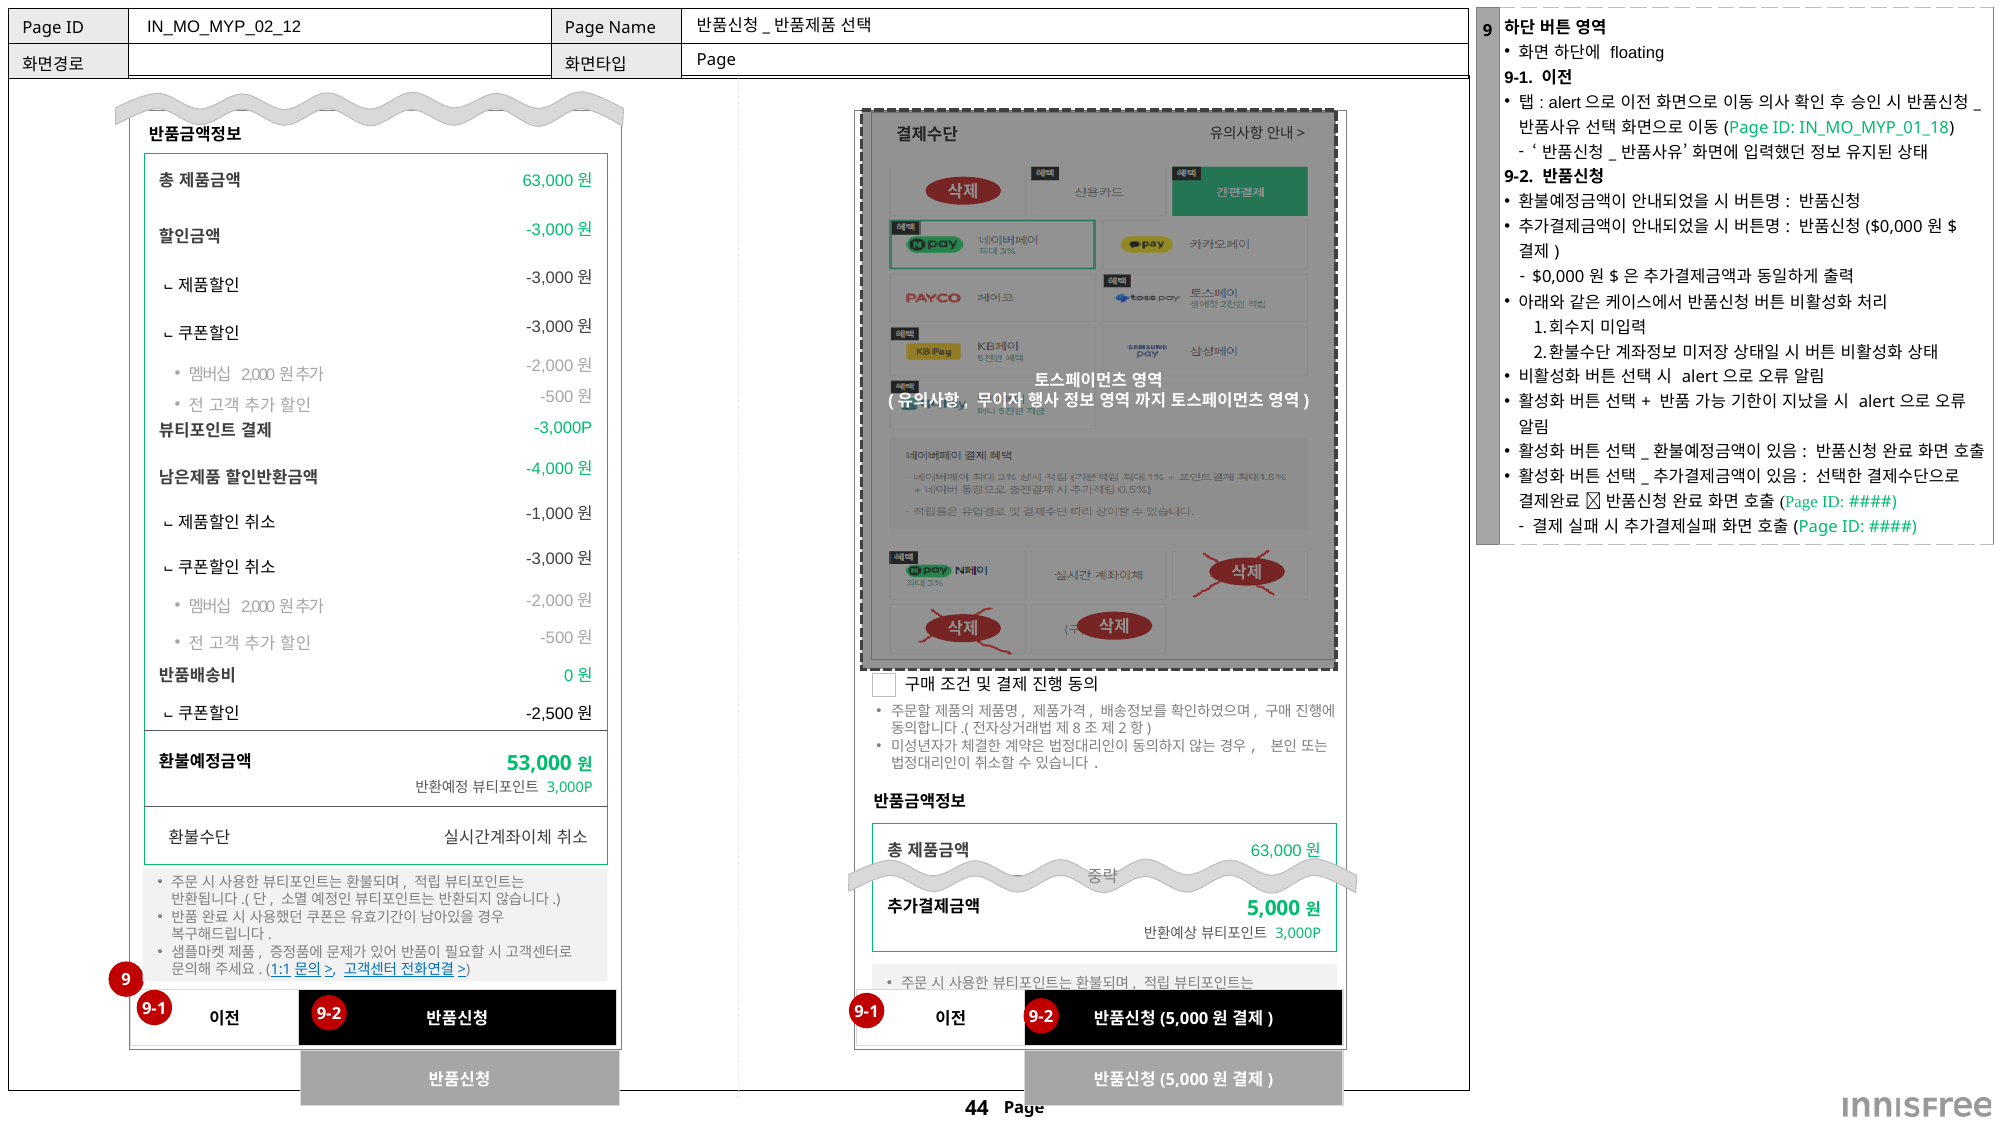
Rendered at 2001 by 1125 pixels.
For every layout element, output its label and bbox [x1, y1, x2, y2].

table_header [1477, 8, 1499, 544]
subtitle [127, 8, 552, 44]
text_box [299, 1049, 620, 1107]
text_box [108, 867, 618, 1046]
table_header [1500, 7, 1993, 544]
table_cell [873, 877, 1336, 951]
text_box [1023, 1049, 1344, 1107]
picture [1843, 1097, 1992, 1117]
table_header [873, 824, 1336, 875]
text_box [114, 90, 625, 152]
table_cell [145, 731, 607, 806]
text_box [858, 783, 982, 819]
table_cell [145, 204, 607, 730]
text_box [847, 857, 1358, 895]
text_box [681, 42, 1467, 78]
title [681, 8, 1467, 42]
text_box [848, 963, 1344, 1046]
text_box [861, 109, 1355, 781]
table_cell [145, 807, 607, 864]
table_header [145, 154, 607, 204]
